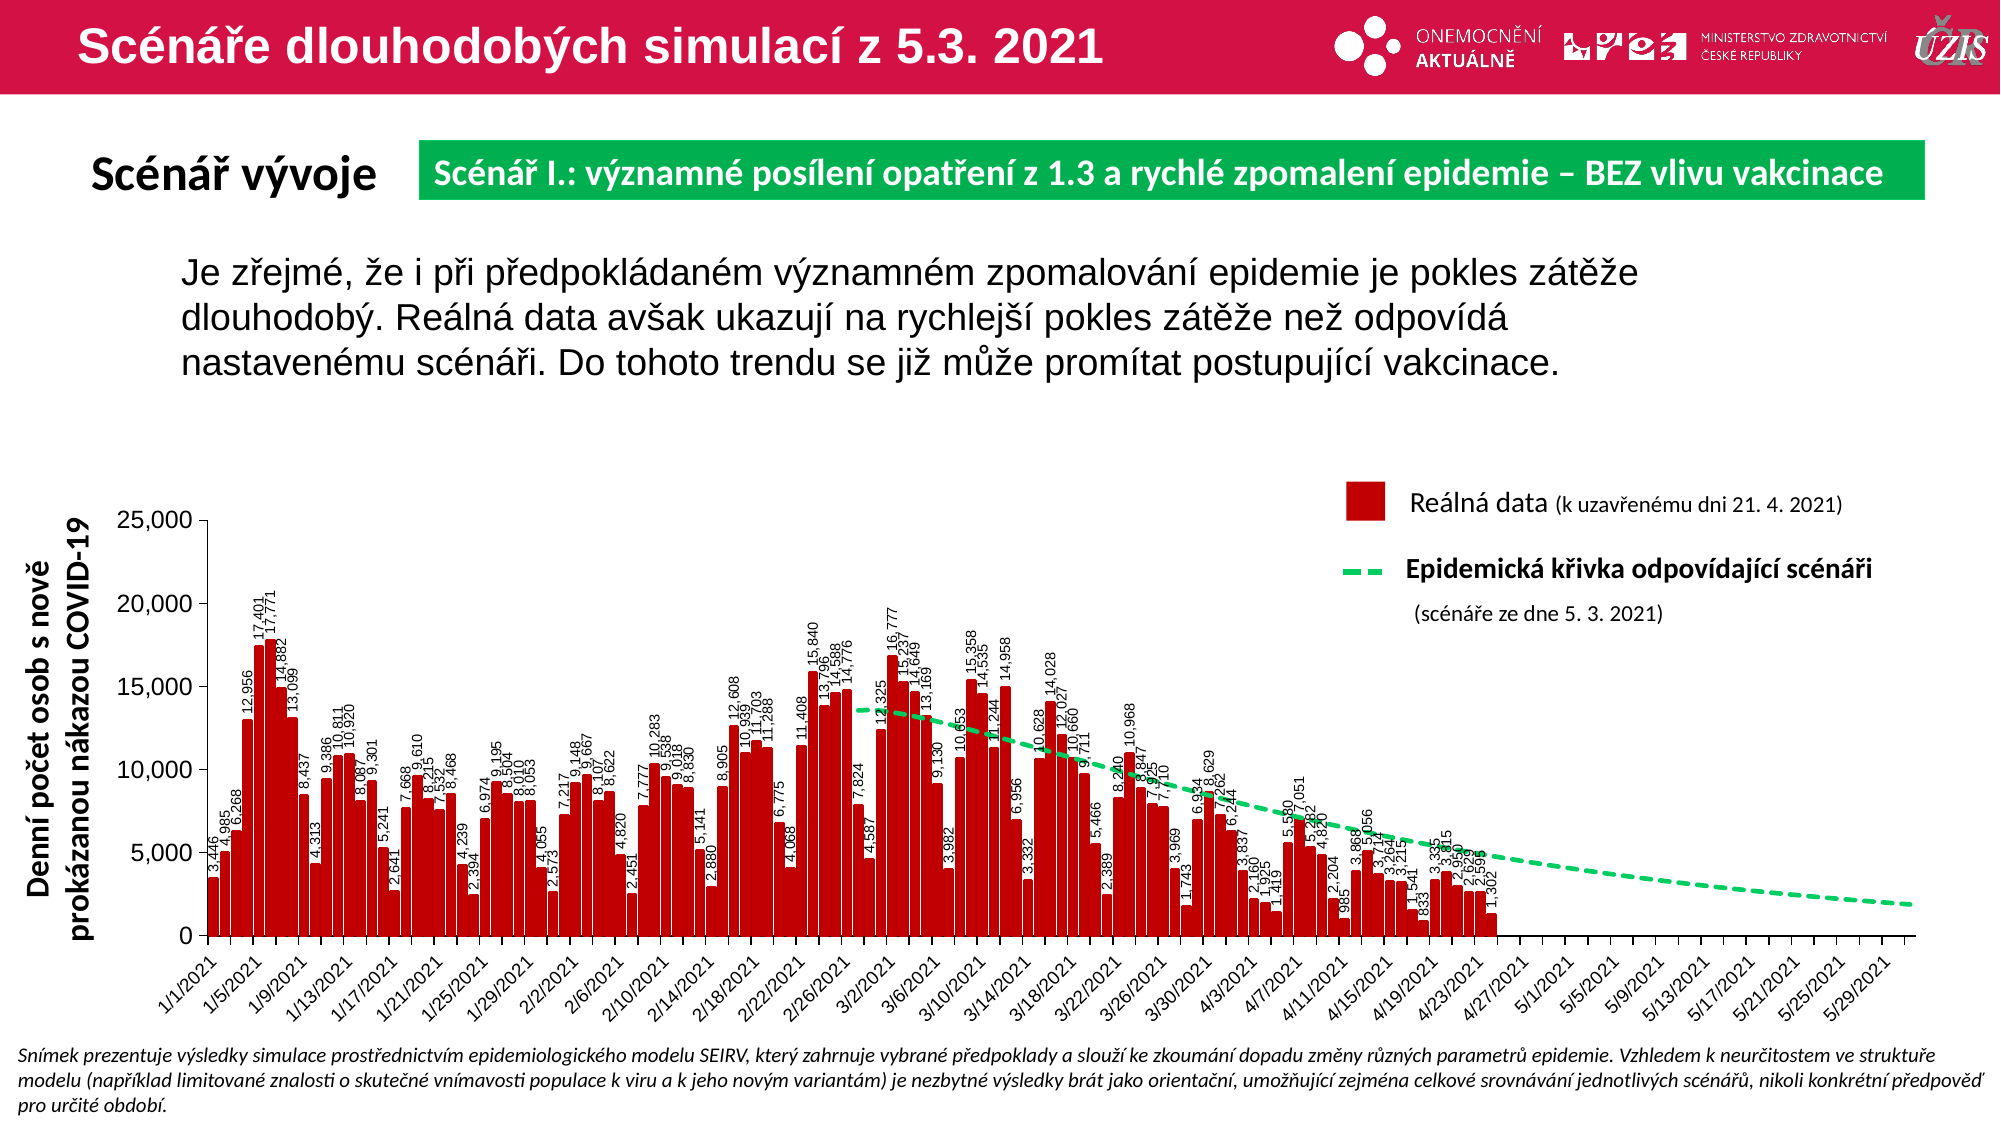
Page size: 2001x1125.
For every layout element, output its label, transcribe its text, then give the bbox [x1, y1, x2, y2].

text_box Je zřejmé, že i při předpokládaném významném zpomalování epidemie je pokles zátěže dlouhodobý. Reálná data avšak ukazují na rychlejší pokles zátěže než odpovídá nastavenému scénáři. Do tohoto trendu se již může promítat postupující vakcinace. [166, 240, 1684, 391]
title Scénáře dlouhodobých simulací z 5.3. 2021 [62, 0, 1277, 95]
picture [1334, 16, 1542, 76]
picture [1915, 15, 1989, 66]
chart [91, 460, 1954, 1043]
picture [1563, 31, 1888, 60]
text_box Scénář I.: významné posílení opatření z 1.3 a rychlé zpomalení epidemie – BEZ vlivu vakcinace [419, 140, 1925, 200]
text_box Denní počet osob s nově prokázanou nákazou COVID-19 [7, 486, 91, 974]
text_box Scénář vývoje [28, 133, 393, 209]
text_box Snímek prezentuje výsledky simulace prostřednictvím epidemiologického modelu SEIRV, který zahrnuje vybrané předpoklady a slouží ke zkoumání dopadu změny různých parametrů epidemie. Vzhledem k neurčitostem ve struktuře modelu (například limitované znalosti o skutečné vnímavosti populace k viru a k jeho novým variantám) je nezbytné výsledky brát jako orientační, umožňující zejména celkové srovnávání jednotlivých scénářů, nikoli konkrétní předpověď pro určité období. [3, 1034, 2000, 1124]
